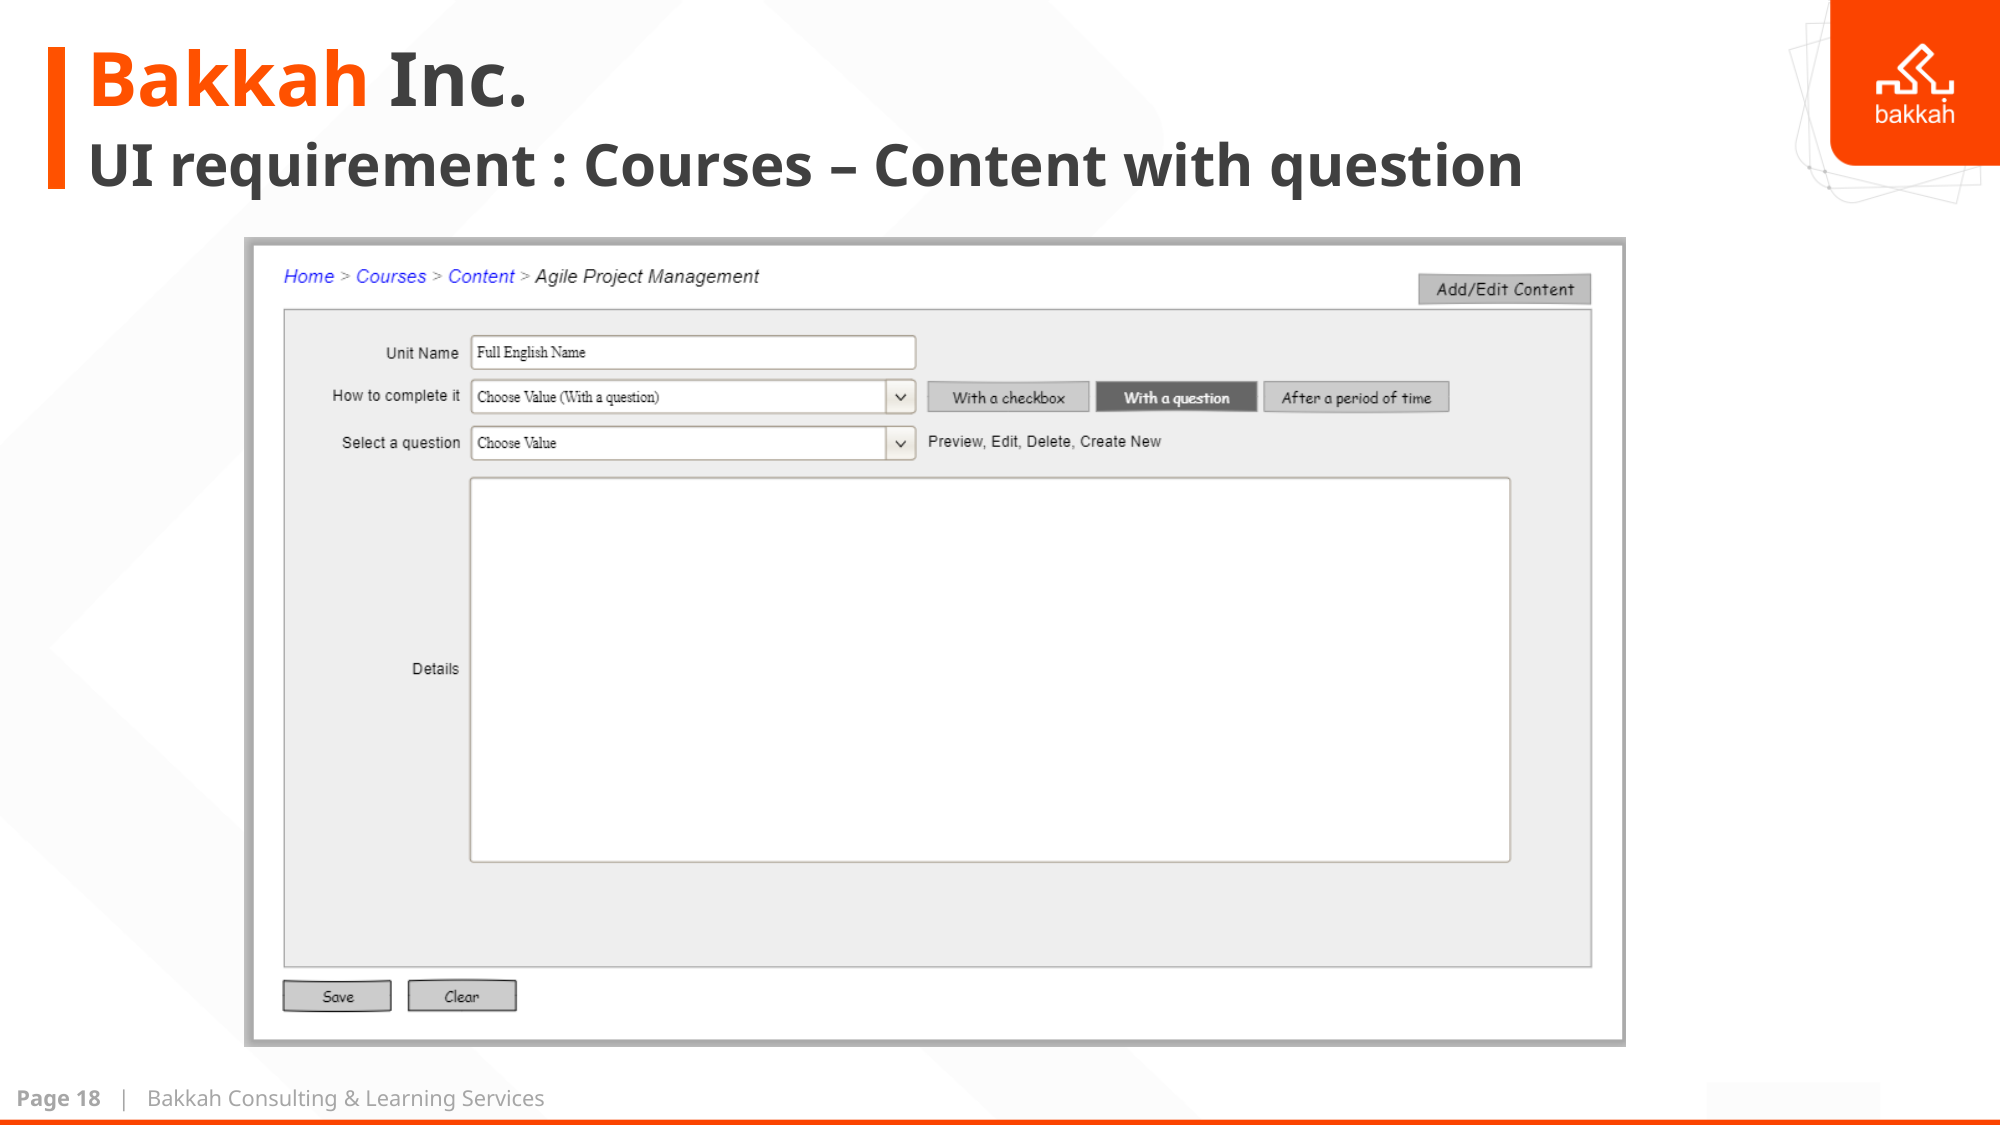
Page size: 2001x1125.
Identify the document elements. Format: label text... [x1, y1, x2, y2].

title UI requirement : Courses – Content with question [72, 129, 1798, 201]
picture [0, 0, 2000, 1125]
